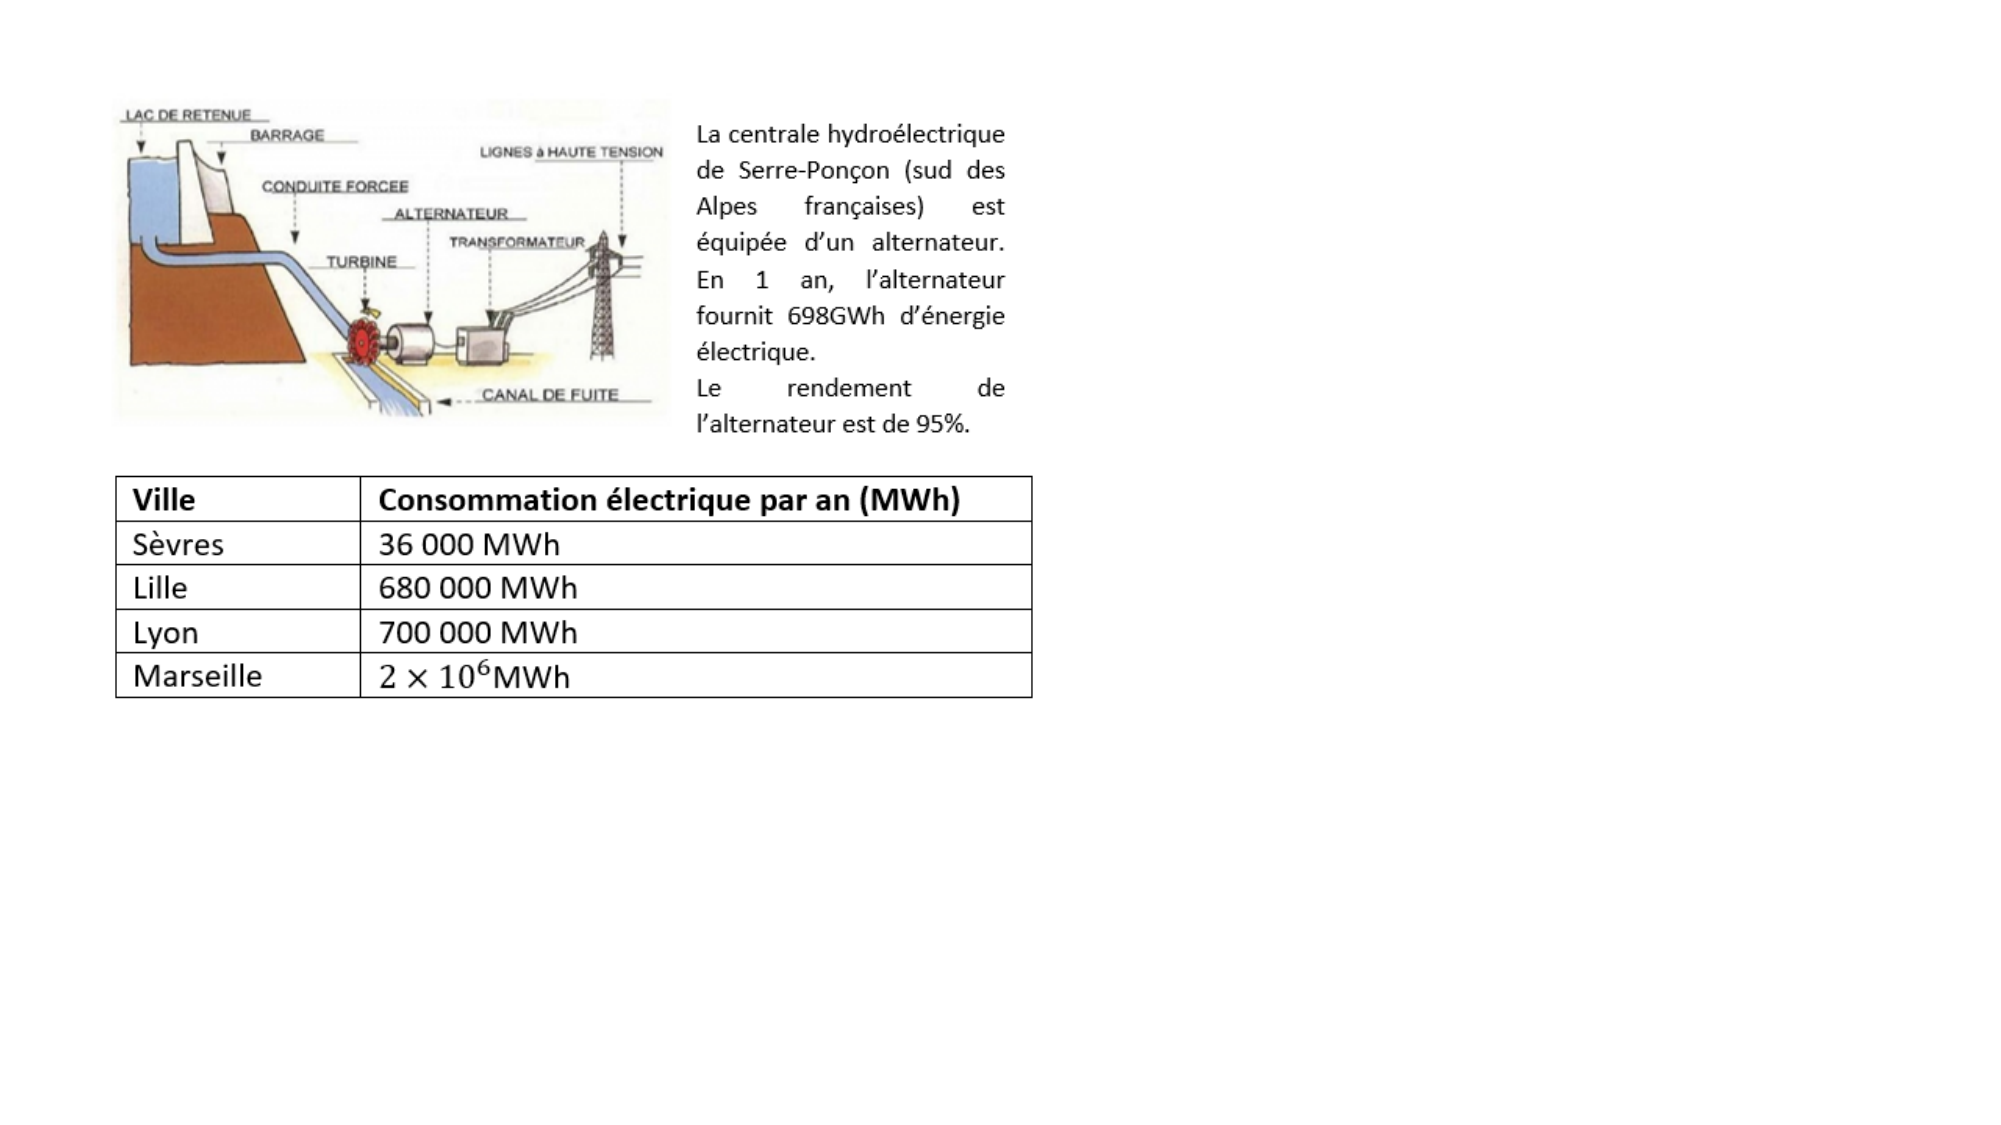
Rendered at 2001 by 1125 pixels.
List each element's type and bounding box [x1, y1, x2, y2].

picture [104, 77, 1053, 720]
